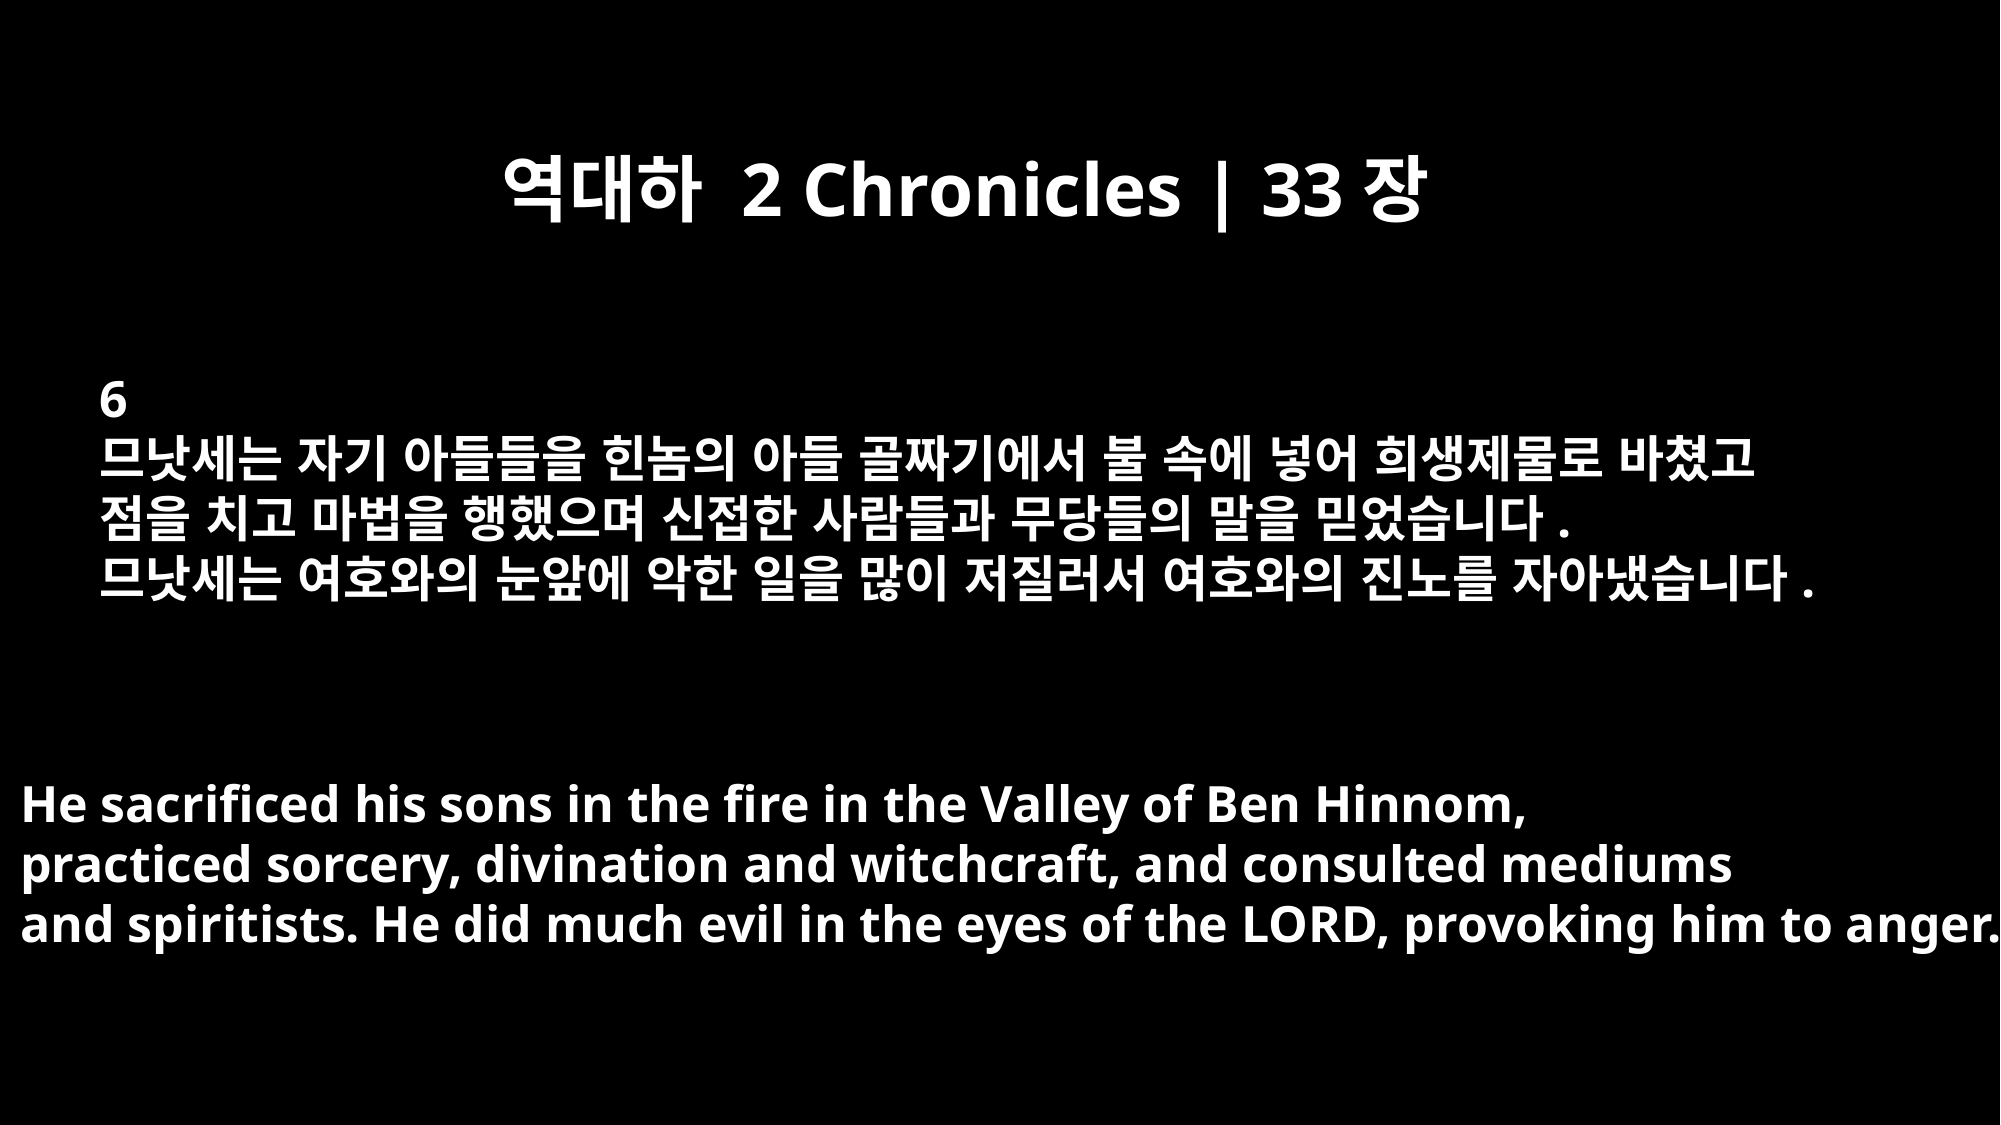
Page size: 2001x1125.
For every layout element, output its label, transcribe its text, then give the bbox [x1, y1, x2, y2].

text_box 6 므낫세는 자기 아들들을 힌놈의 아들 골짜기에서 불 속에 넣어 희생제물로 바쳤고 점을 치고 마법을 행했으며 신접한 사람들과 무당들의 말을 믿었습니다. 므낫세는 여호와의 눈앞에 악한 일을 많이 저질러서 여호와의 진노를 자아냈습니다. [84, 359, 1831, 615]
text_box 역대하 2 Chronicles | 33장 [487, 136, 1445, 239]
text_box He sacrificed his sons in the fire in the Valley of Ben Hinnom, practiced sorcery, divination and witchcraft, and consulted mediums and spiritists. He did much evil in the eyes of the LORD, provoking him to anger. [5, 764, 2000, 960]
